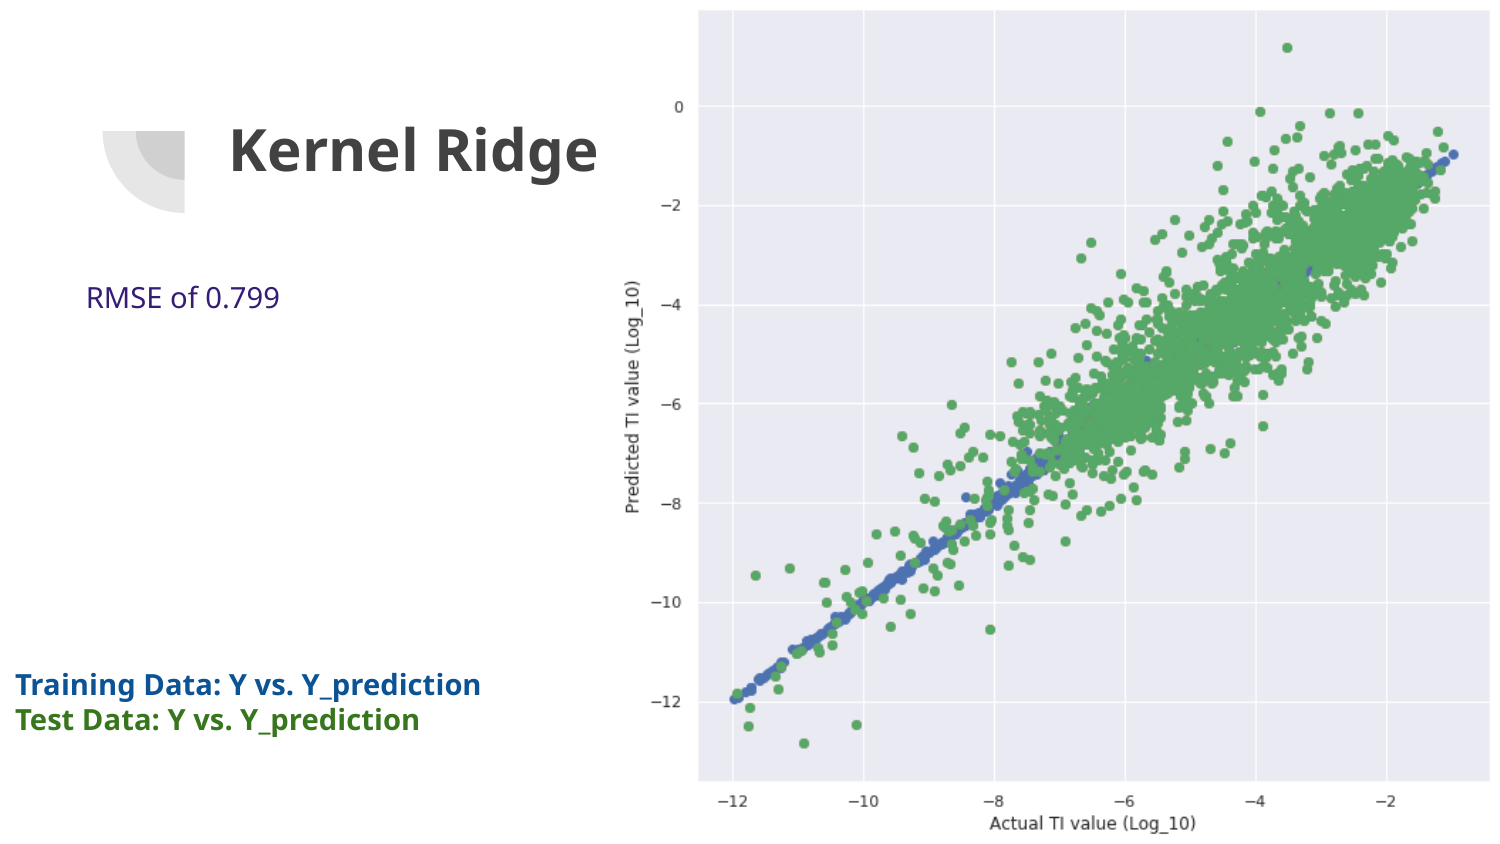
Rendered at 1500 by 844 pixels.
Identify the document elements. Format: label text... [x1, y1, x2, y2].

text_box Training Data: Y vs. Y_prediction Test Data: Y vs. Y_prediction [0, 651, 504, 844]
picture [616, 0, 1500, 844]
list RMSE of 0.799 [70, 252, 611, 670]
title Kernel Ridge [213, 98, 611, 252]
